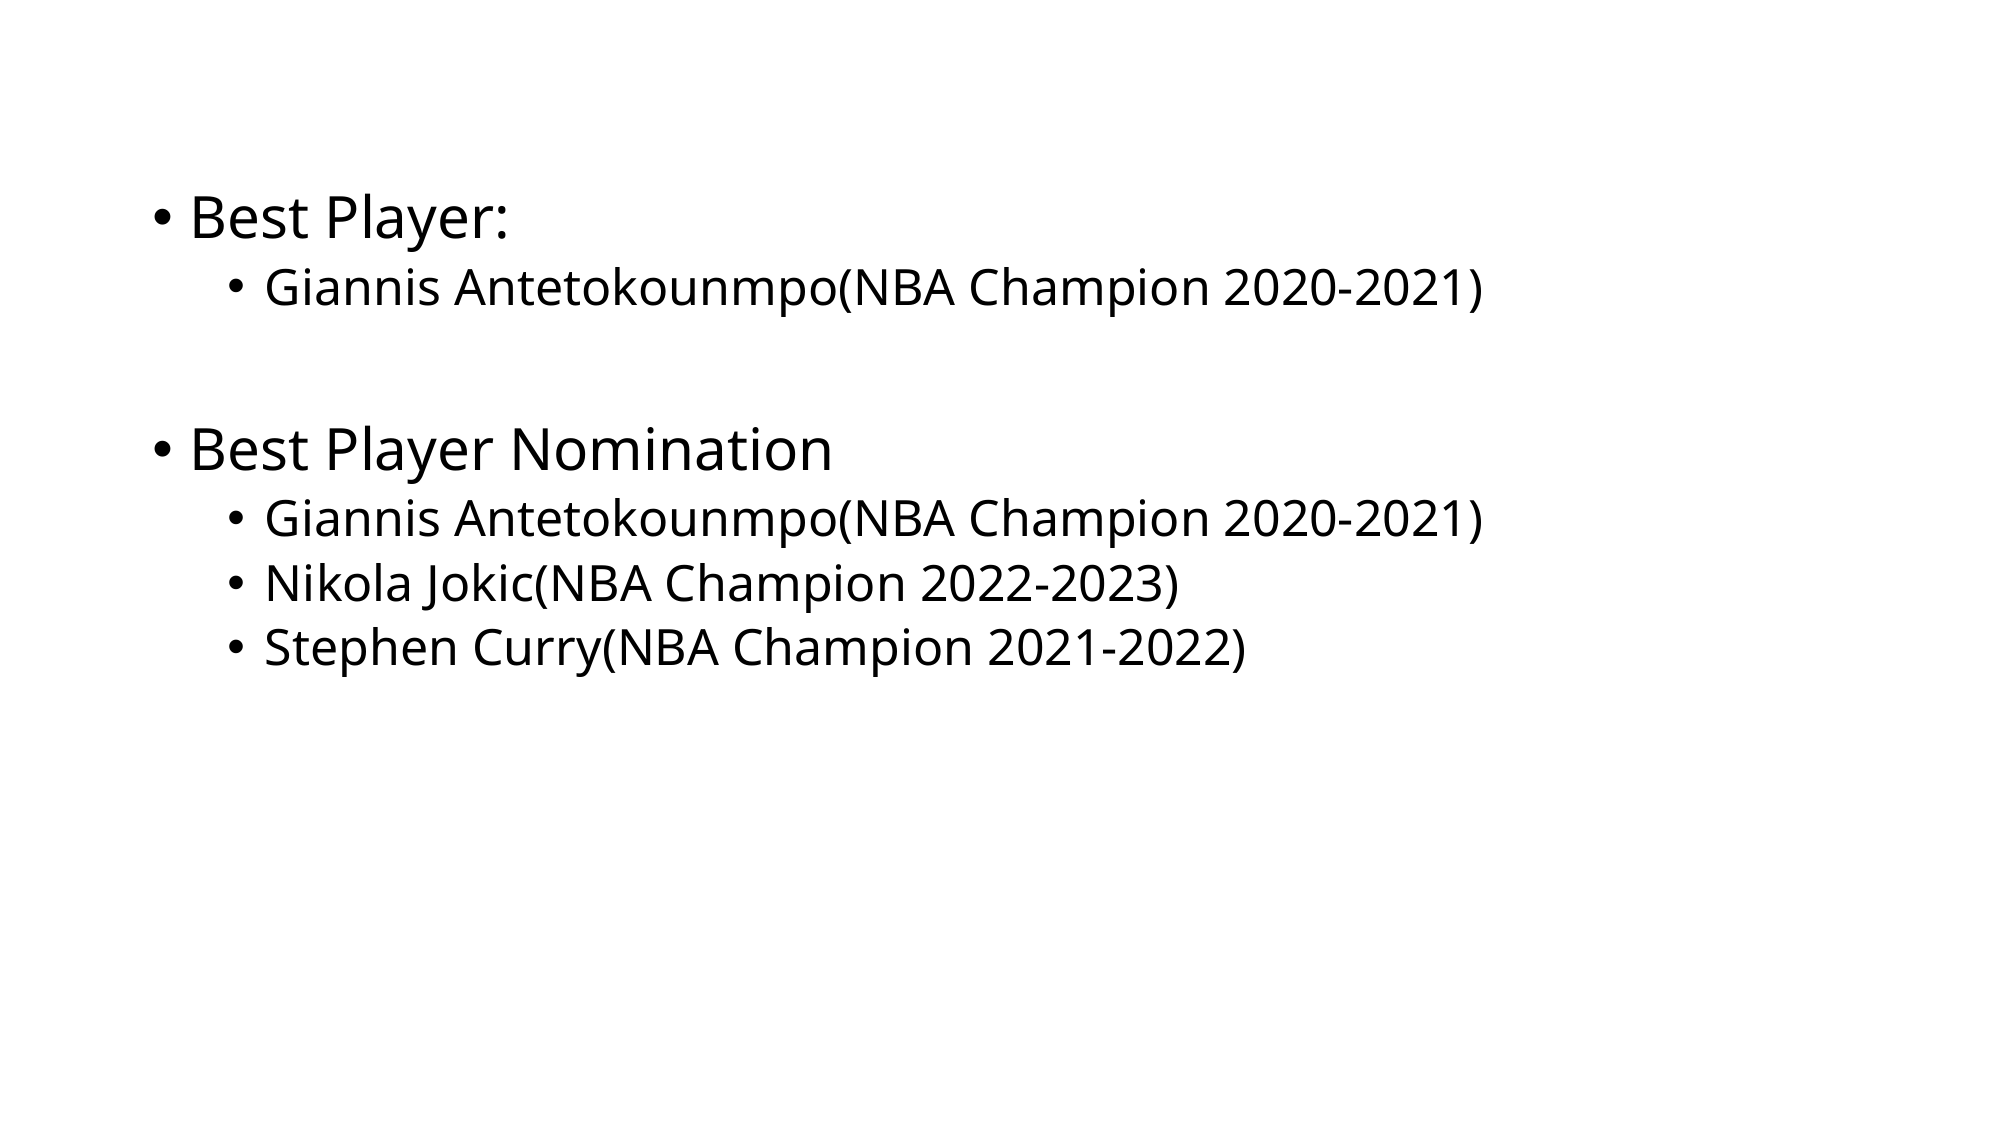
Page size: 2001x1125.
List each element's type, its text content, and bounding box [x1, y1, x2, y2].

list Best Player: Giannis Antetokounmpo(NBA Champion 2020-2021) Best Player Nomination Giannis Antetokounmpo(NBA Champion 2020-2021) Nikola Jokic(NBA Champion 2022-2023) Stephen Curry(NBA Champion 2021-2022) [137, 180, 1863, 895]
